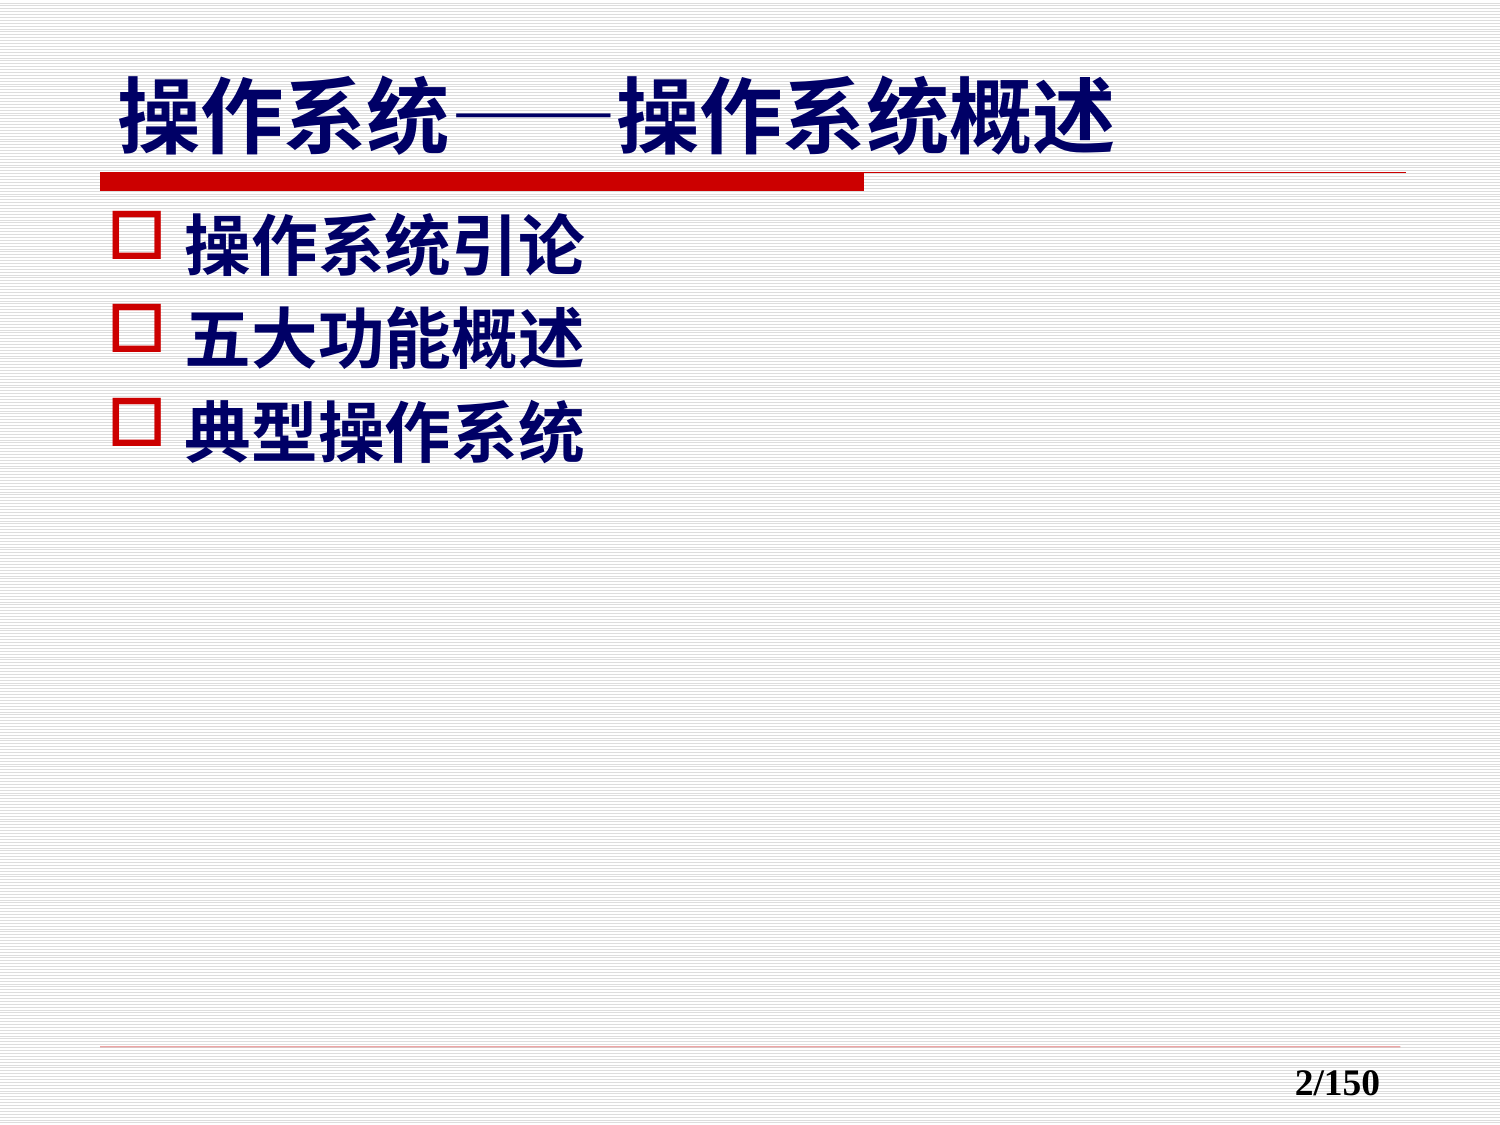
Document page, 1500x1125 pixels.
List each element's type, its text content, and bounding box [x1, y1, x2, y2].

text_box 操作系统引论 五大功能概述 典型操作系统 [92, 196, 1406, 1035]
